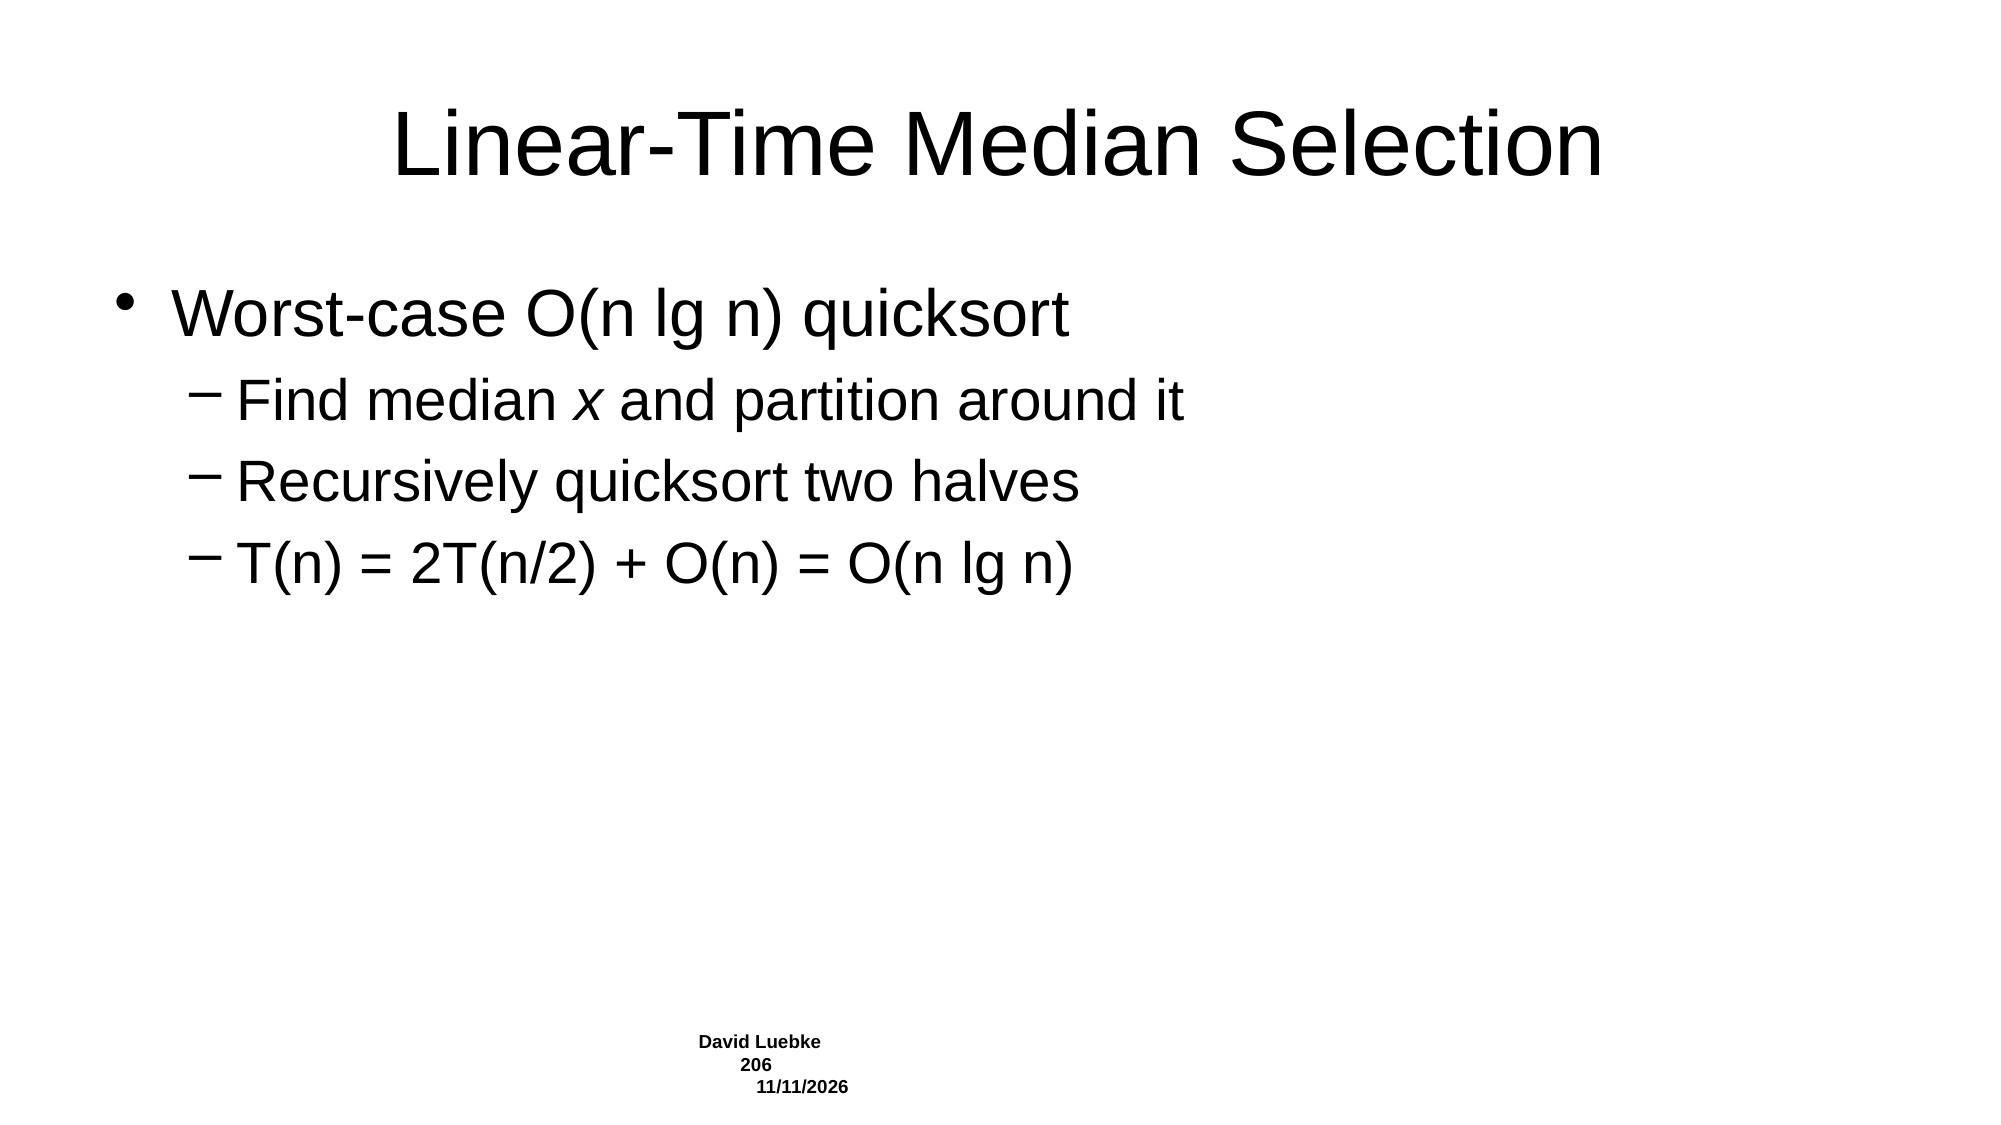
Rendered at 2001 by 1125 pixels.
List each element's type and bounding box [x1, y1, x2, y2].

list [99, 262, 1900, 1005]
title [99, 45, 1900, 233]
footer [683, 1024, 1317, 1103]
